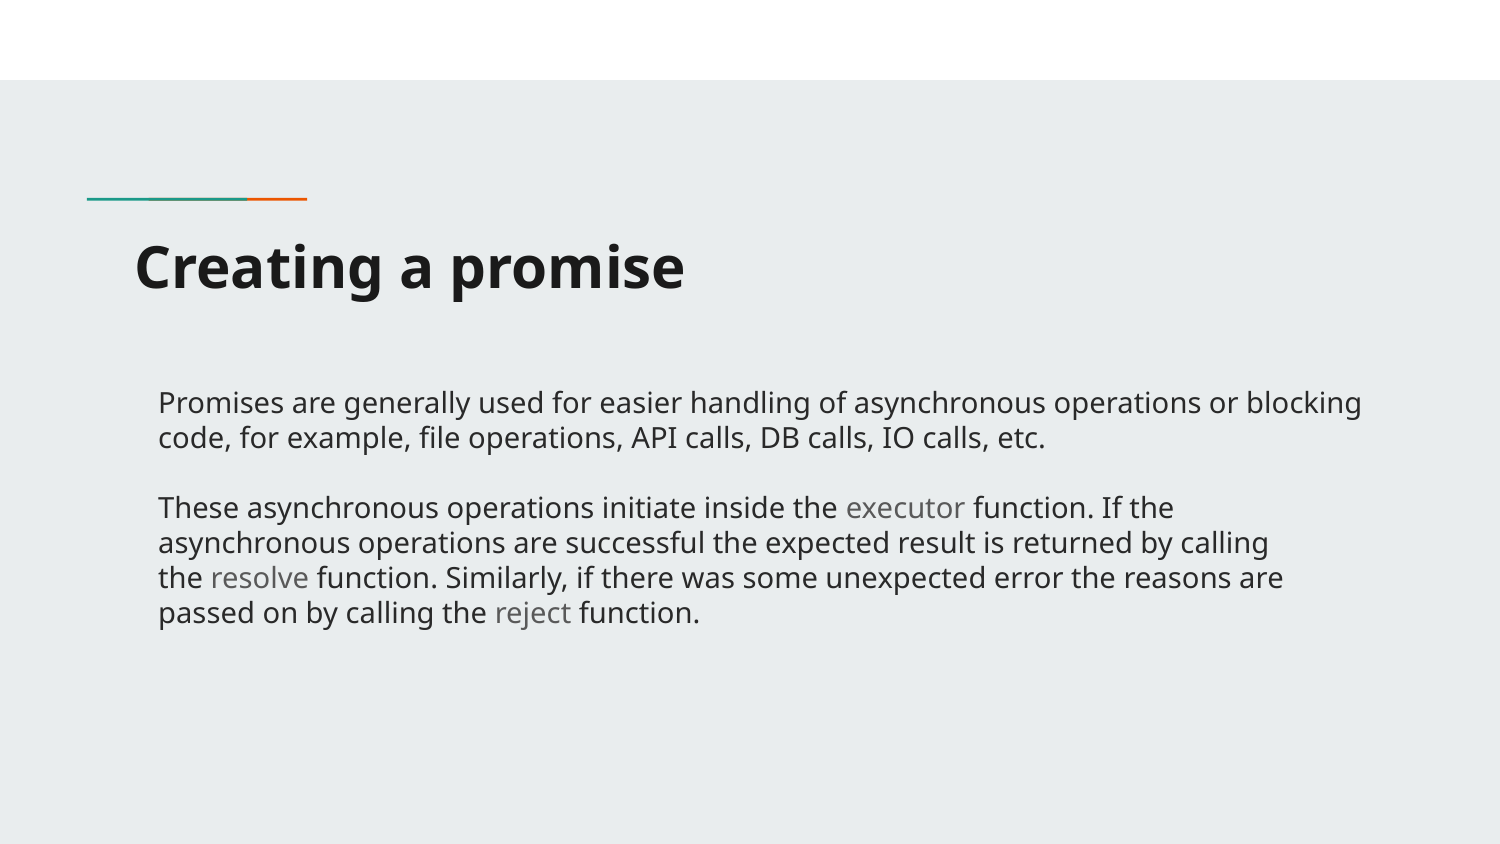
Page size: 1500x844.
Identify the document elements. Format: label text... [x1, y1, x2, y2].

text_box Creating a promise [119, 204, 1089, 369]
subtitle Promises are generally used for easier handling of asynchronous operations or blocking code, for example, file operations, API calls, DB calls, IO calls, etc. These asynchronous operations initiate inside the executor function. If the asynchronous operations are successful the expected result is returned by calling the resolve function. Similarly, if there was some unexpected error the reasons are passed on by calling the reject function. [119, 369, 1381, 807]
